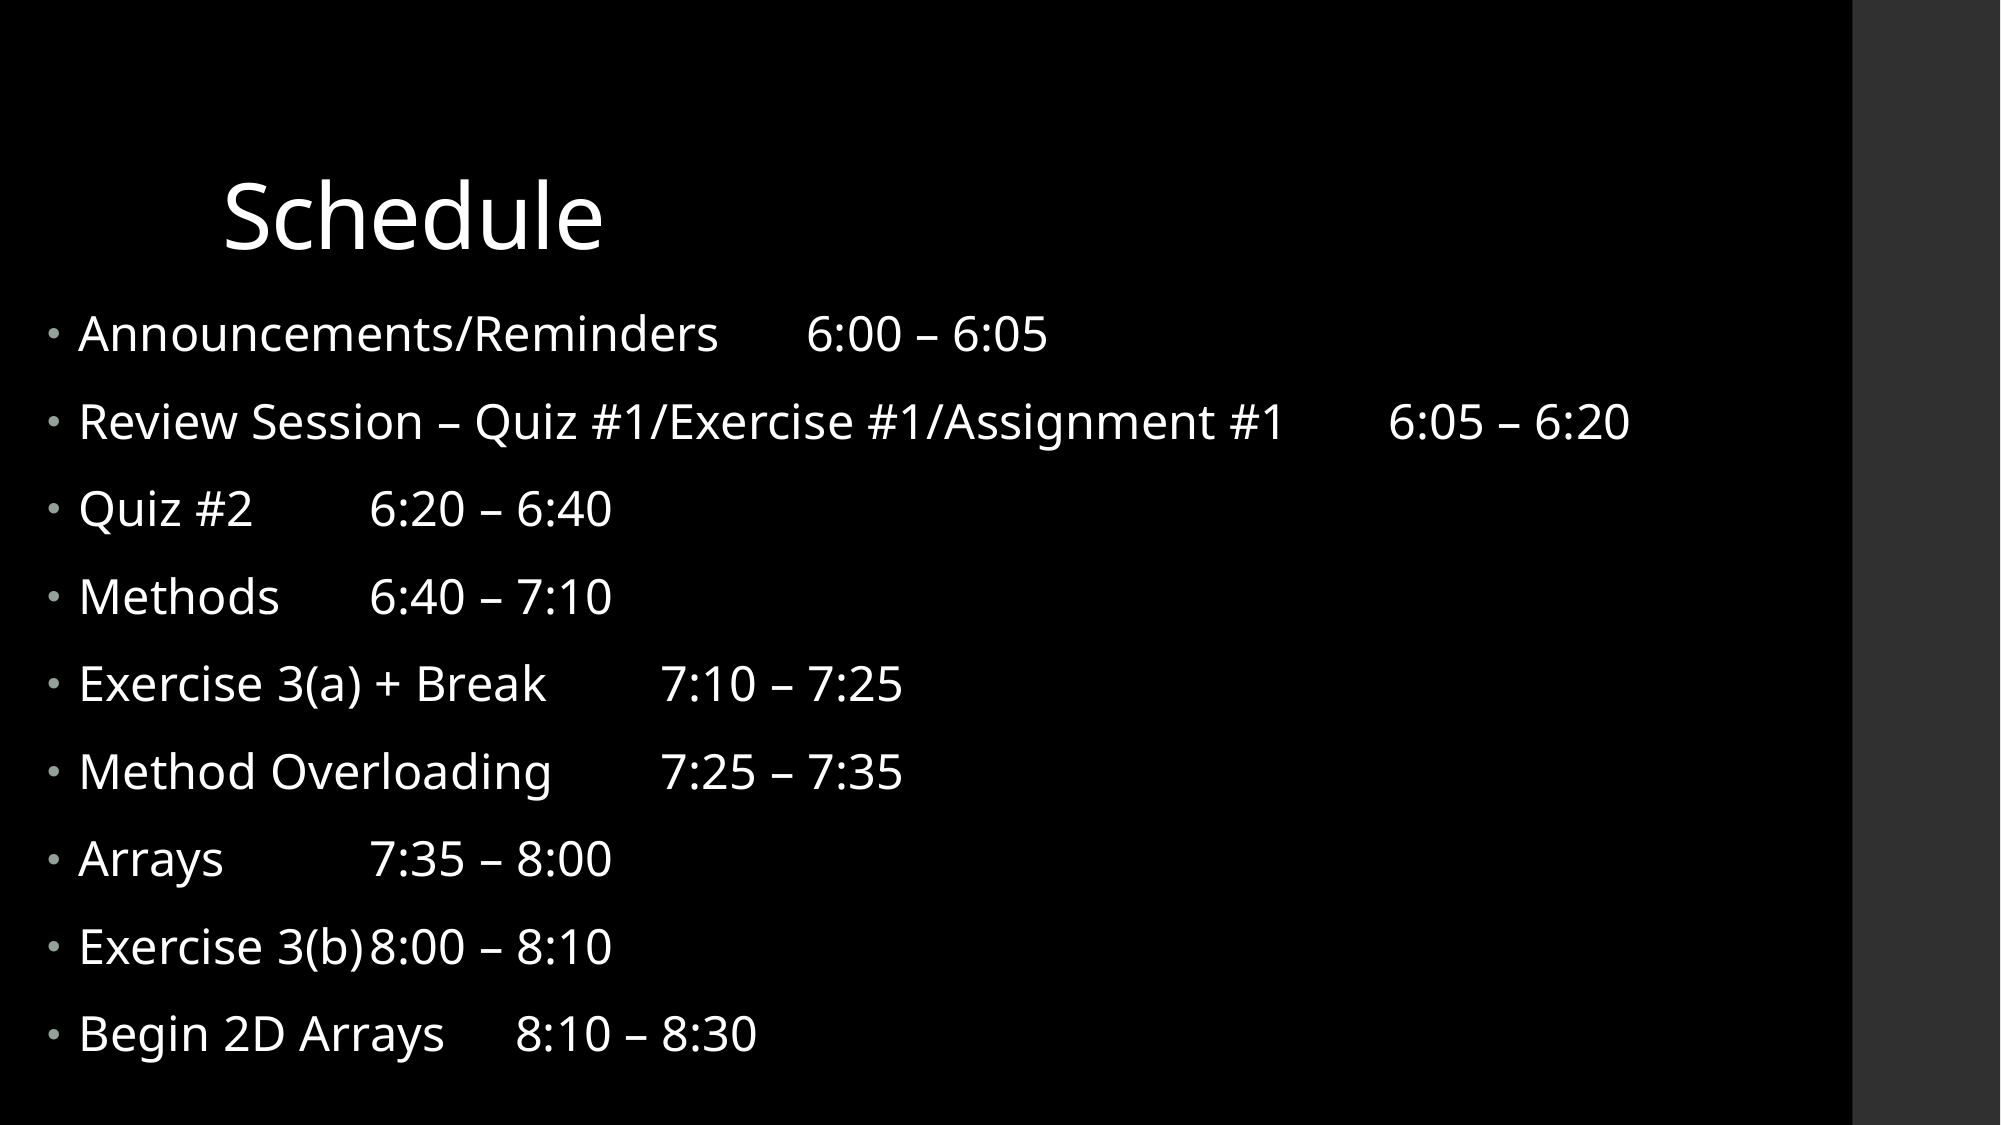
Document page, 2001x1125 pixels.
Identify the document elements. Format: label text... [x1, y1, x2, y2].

list Announcements/Reminders 6:00 – 6:05 Review Session – Quiz #1/Exercise #1/Assignment #1 6:05 – 6:20 Quiz #2 6:20 – 6:40 Methods 6:40 – 7:10 Exercise 3(a) + Break 7:10 – 7:25 Method Overloading 7:25 – 7:35 Arrays 7:35 – 8:00 Exercise 3(b) 8:00 – 8:10 Begin 2D Arrays 8:10 – 8:30 [32, 299, 1815, 1125]
title Schedule [206, 60, 1797, 278]
